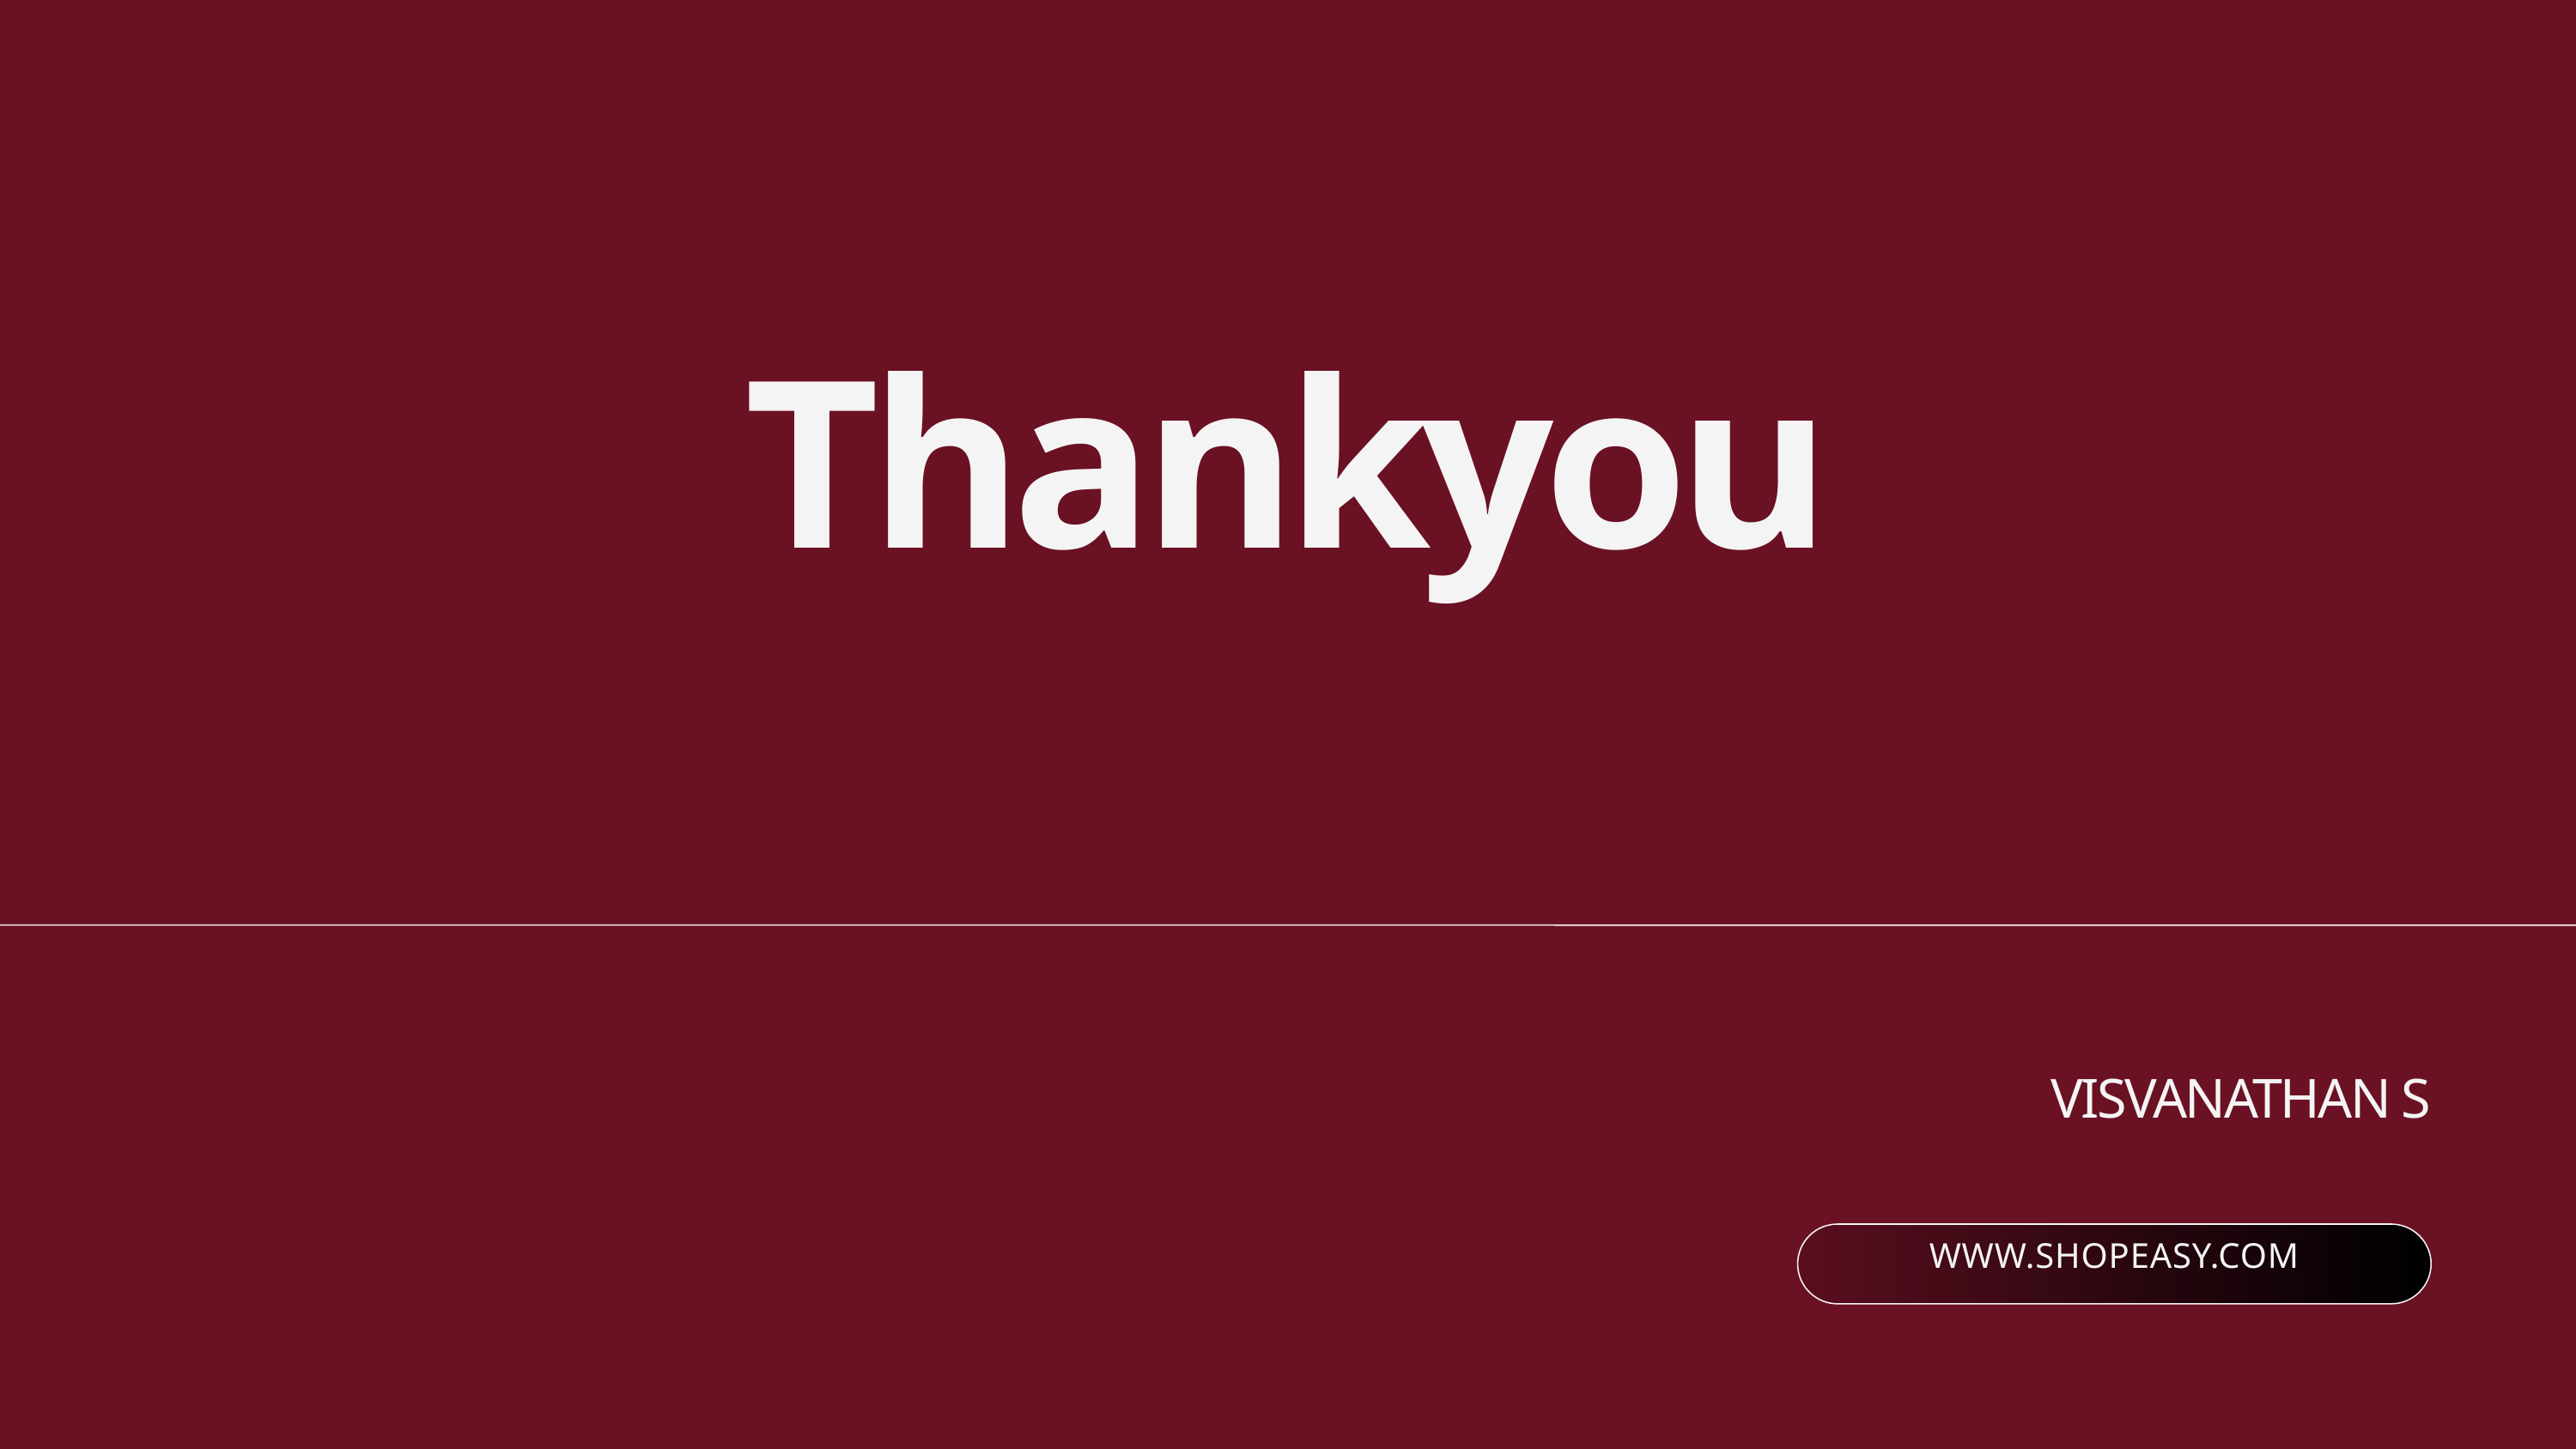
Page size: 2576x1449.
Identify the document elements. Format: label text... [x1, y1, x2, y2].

text_box VISVANATHAN S [1449, 1053, 2432, 1130]
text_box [1797, 1223, 2432, 1305]
text_box Thankyou [458, 373, 2118, 596]
